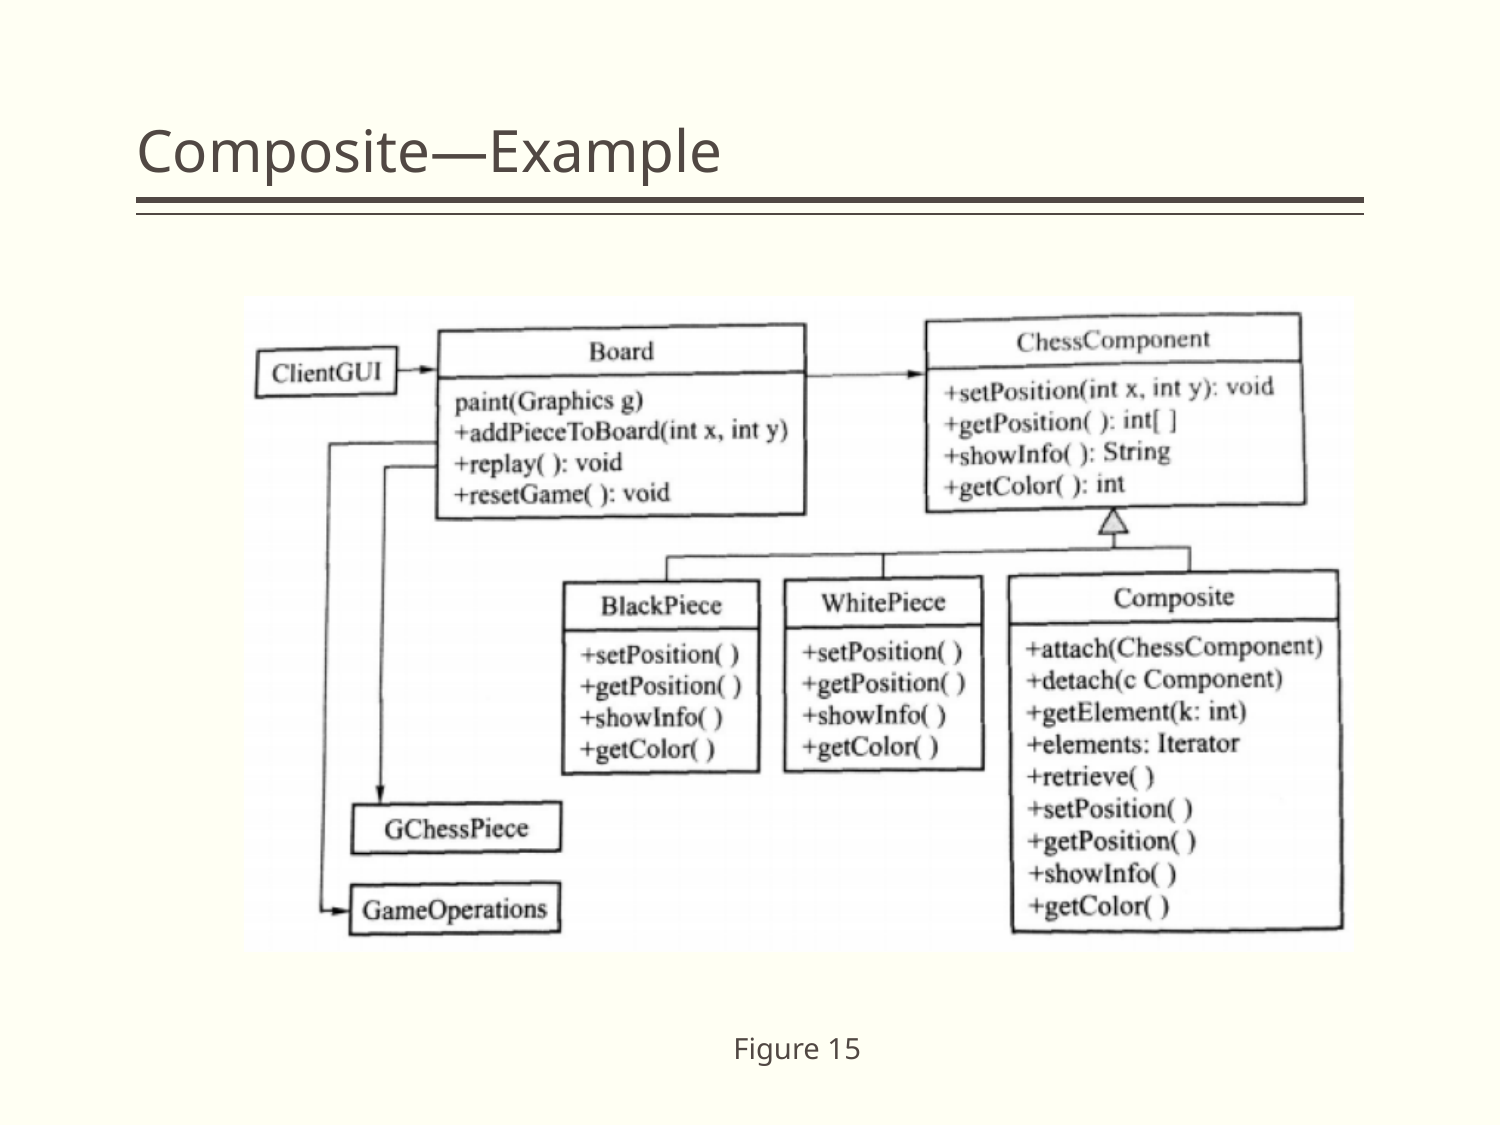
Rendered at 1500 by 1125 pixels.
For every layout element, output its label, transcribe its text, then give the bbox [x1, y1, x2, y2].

title Composite—Example [135, 12, 1364, 193]
picture [244, 296, 1354, 952]
text_box Figure 15 [718, 1023, 876, 1074]
